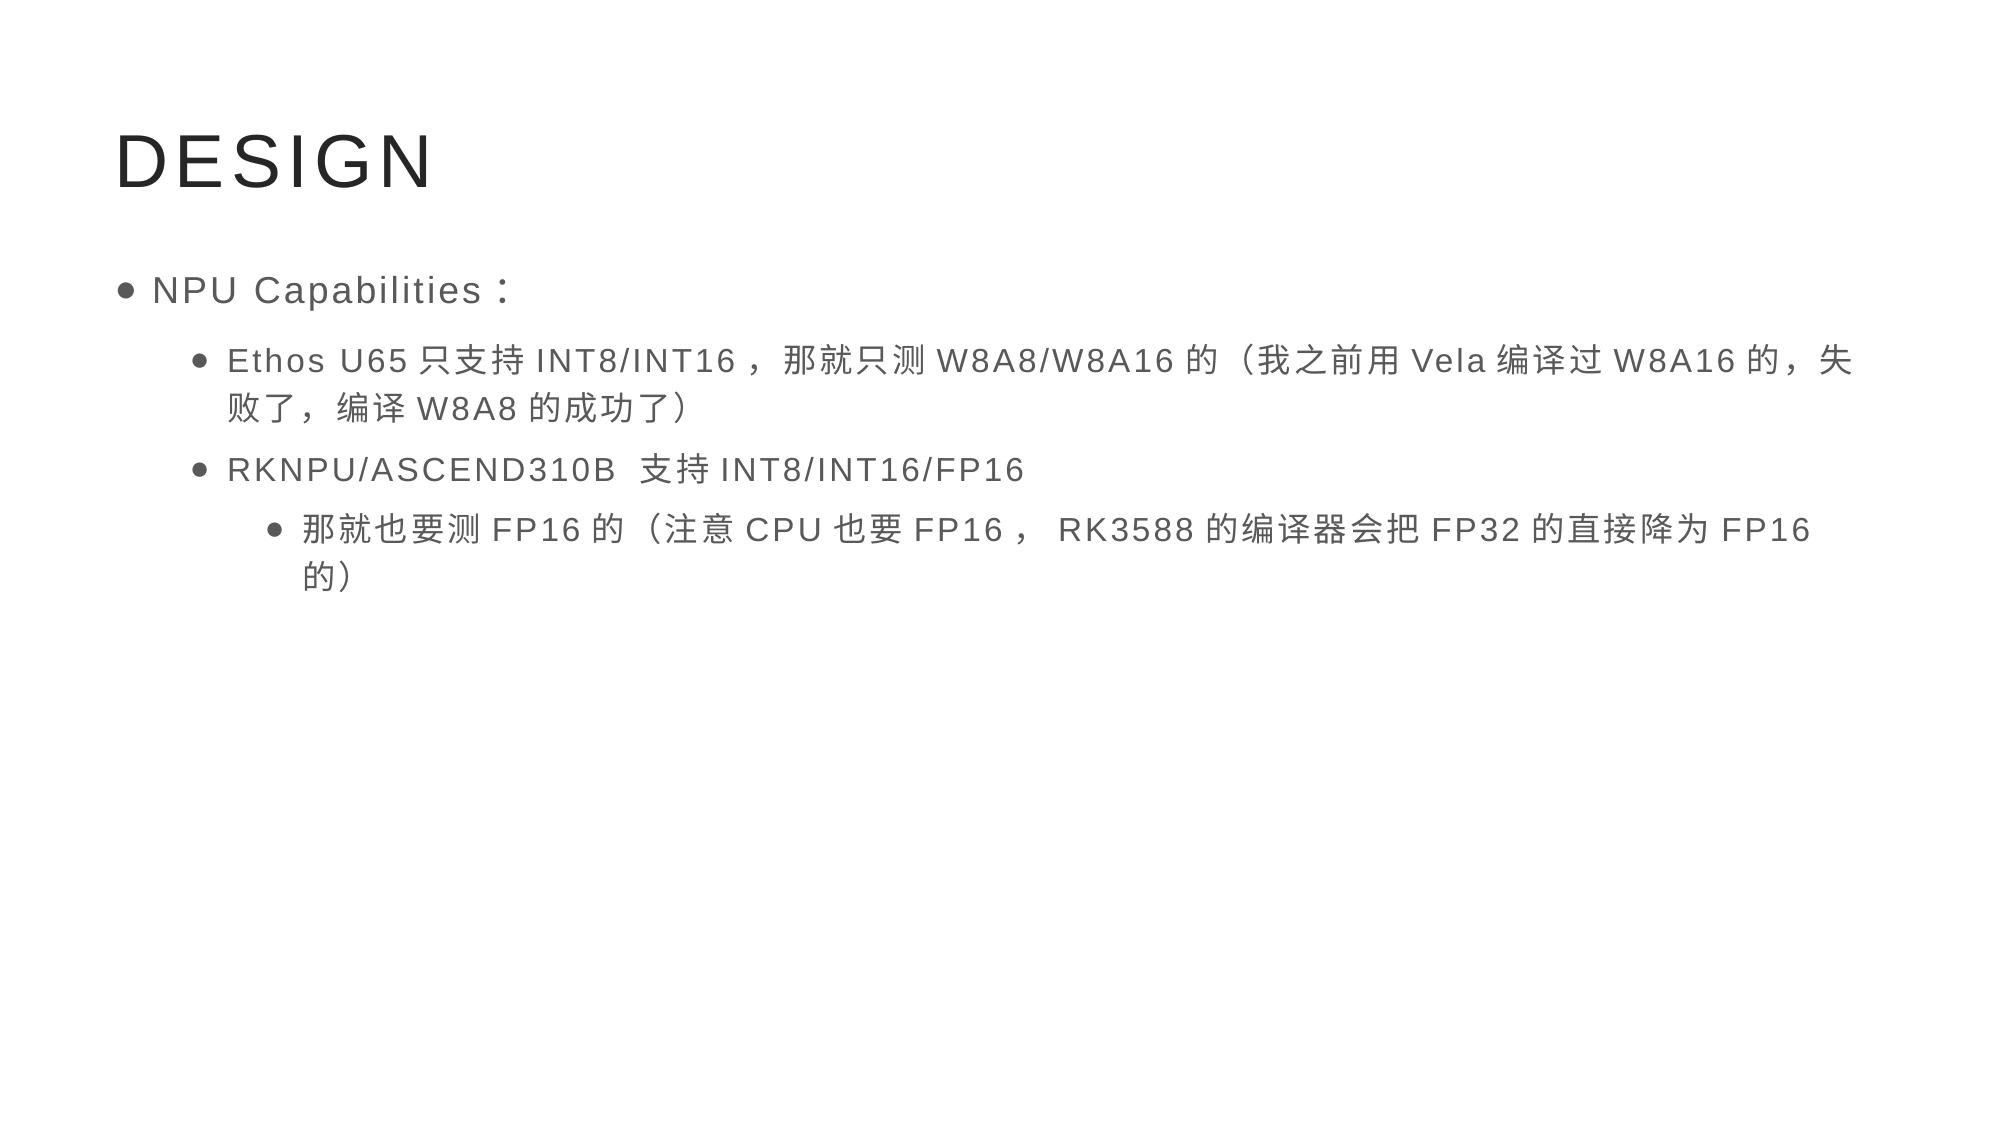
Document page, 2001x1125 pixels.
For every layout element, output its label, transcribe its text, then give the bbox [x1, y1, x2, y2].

list NPU Capabilities： Ethos U65只支持INT8/INT16，那就只测W8A8/W8A16的（我之前用Vela编译过W8A16的，失败了，编译W8A8的成功了） RKNPU/ASCEND310B 支持INT8/INT16/FP16 那就也要测FP16的（注意CPU也要FP16，RK3588的编译器会把FP32的直接降为FP16的） [99, 244, 1900, 1026]
title DESIGN [99, 99, 1900, 216]
